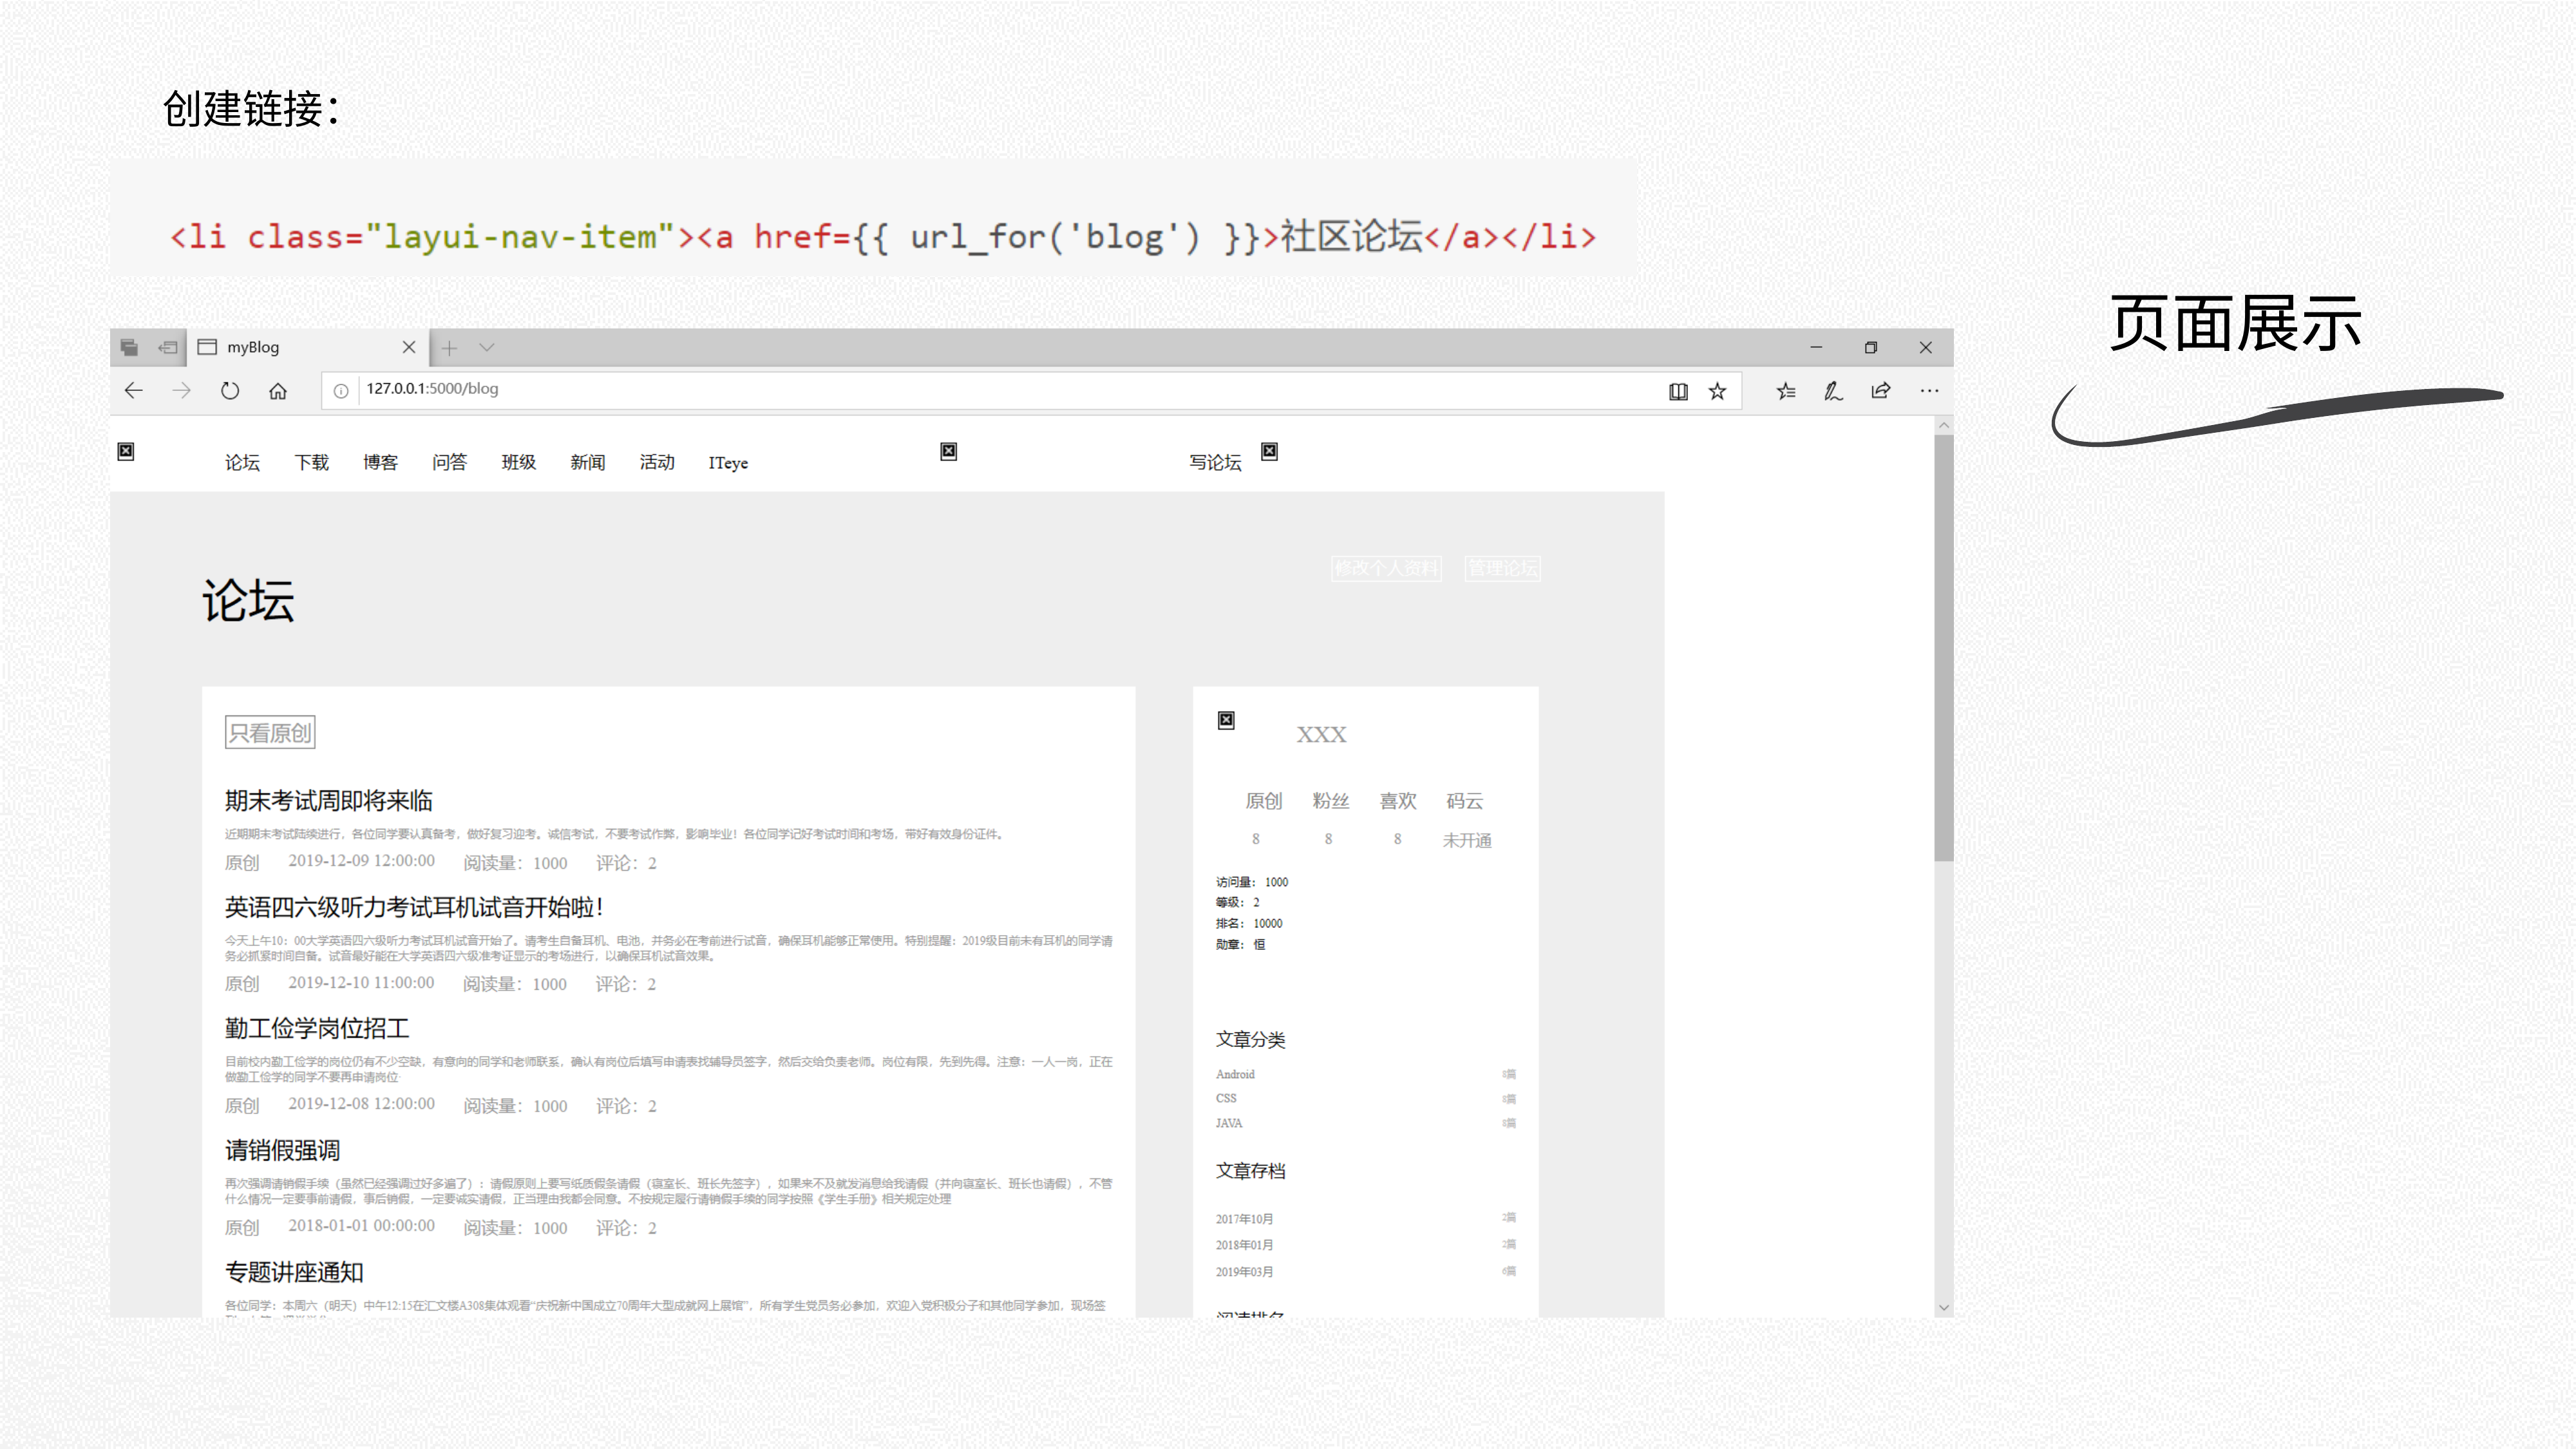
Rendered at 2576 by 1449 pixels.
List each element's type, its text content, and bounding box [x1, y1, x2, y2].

text_box 页面展示 [2102, 276, 2371, 365]
text_box [2051, 384, 2505, 448]
picture [110, 328, 1954, 1318]
text_box 创建链接： [155, 78, 372, 138]
picture [110, 158, 1637, 276]
